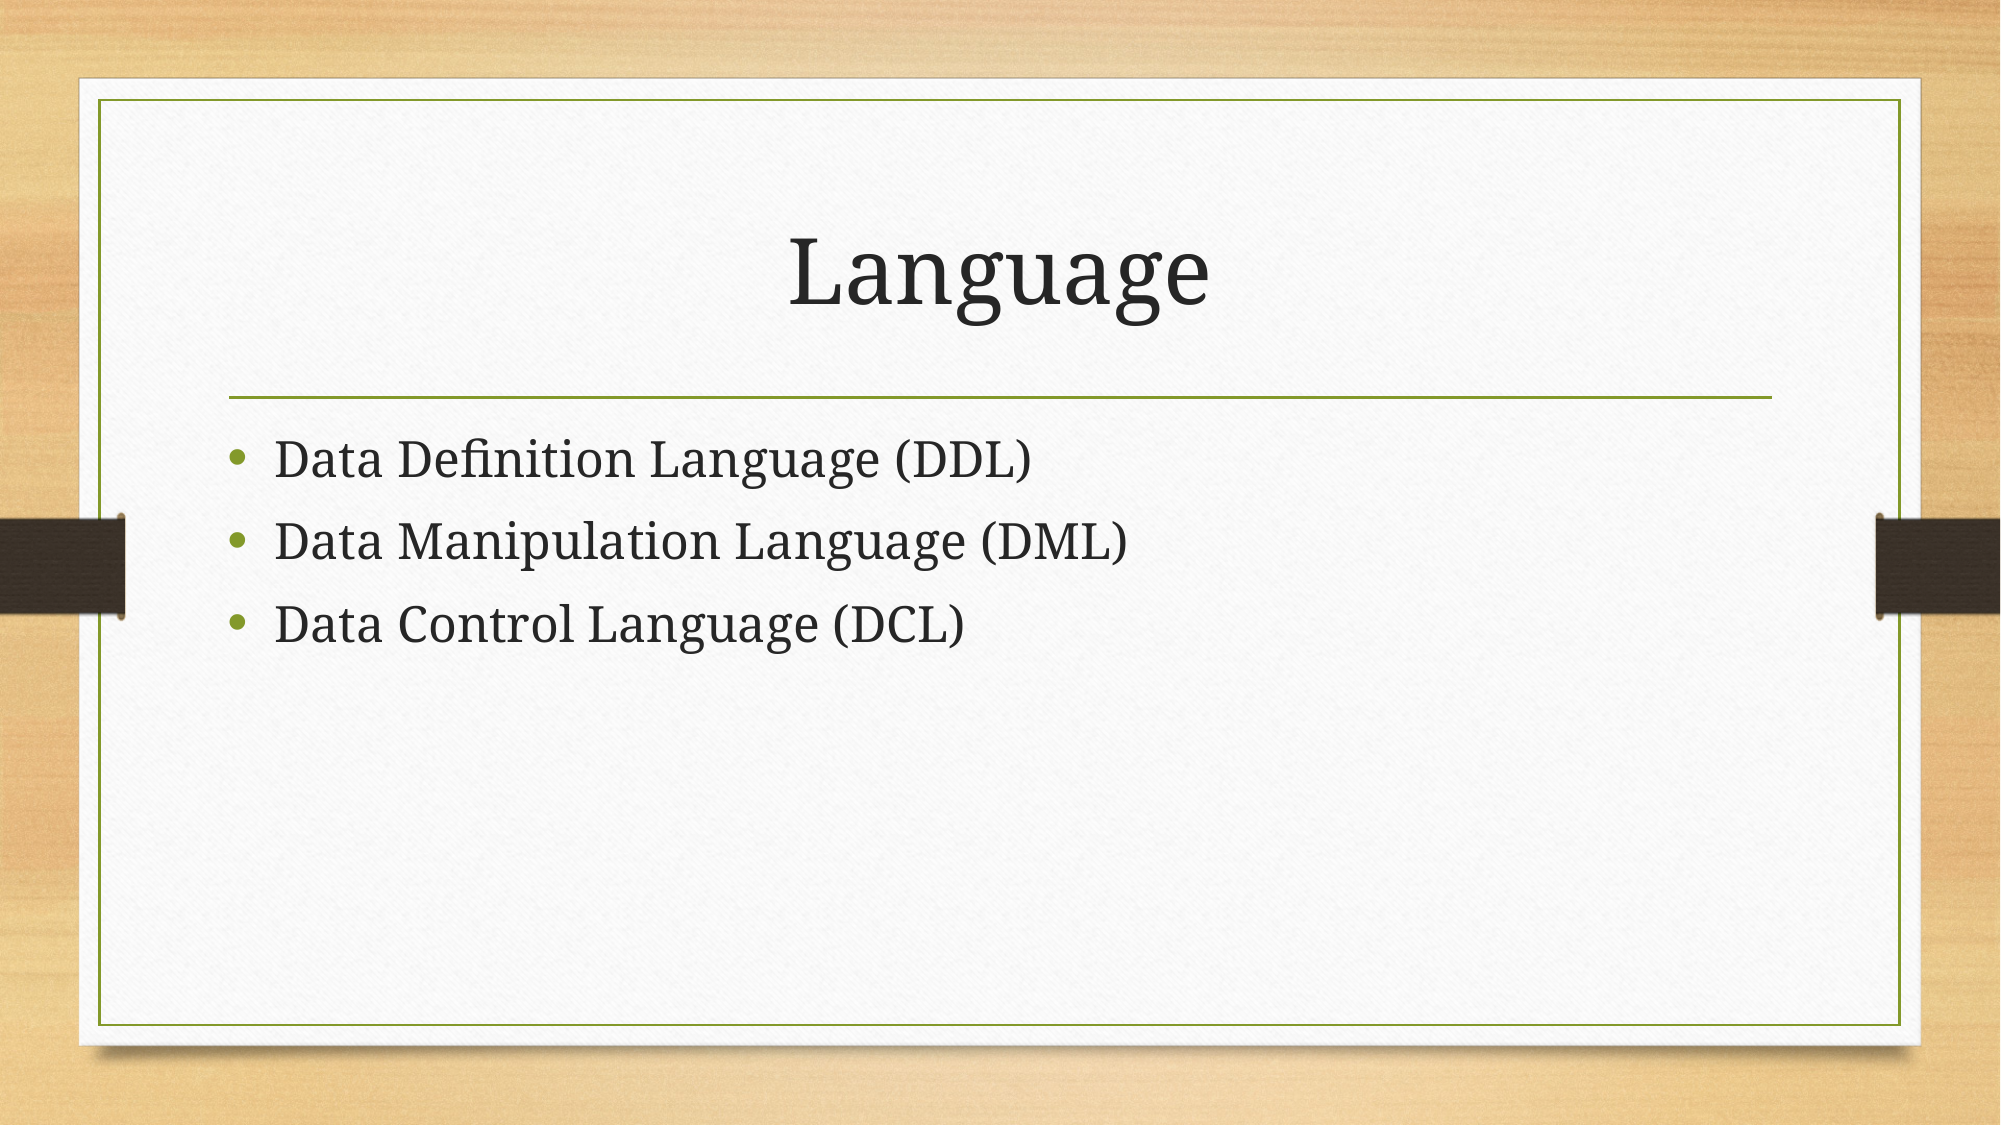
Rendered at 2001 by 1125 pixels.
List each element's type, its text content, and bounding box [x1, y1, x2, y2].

picture [0, 0, 2001, 1125]
list Data Definition Language (DDL) Data Manipulation Language (DML) Data Control Language (DCL) [212, 419, 1788, 964]
title Language [212, 161, 1788, 375]
